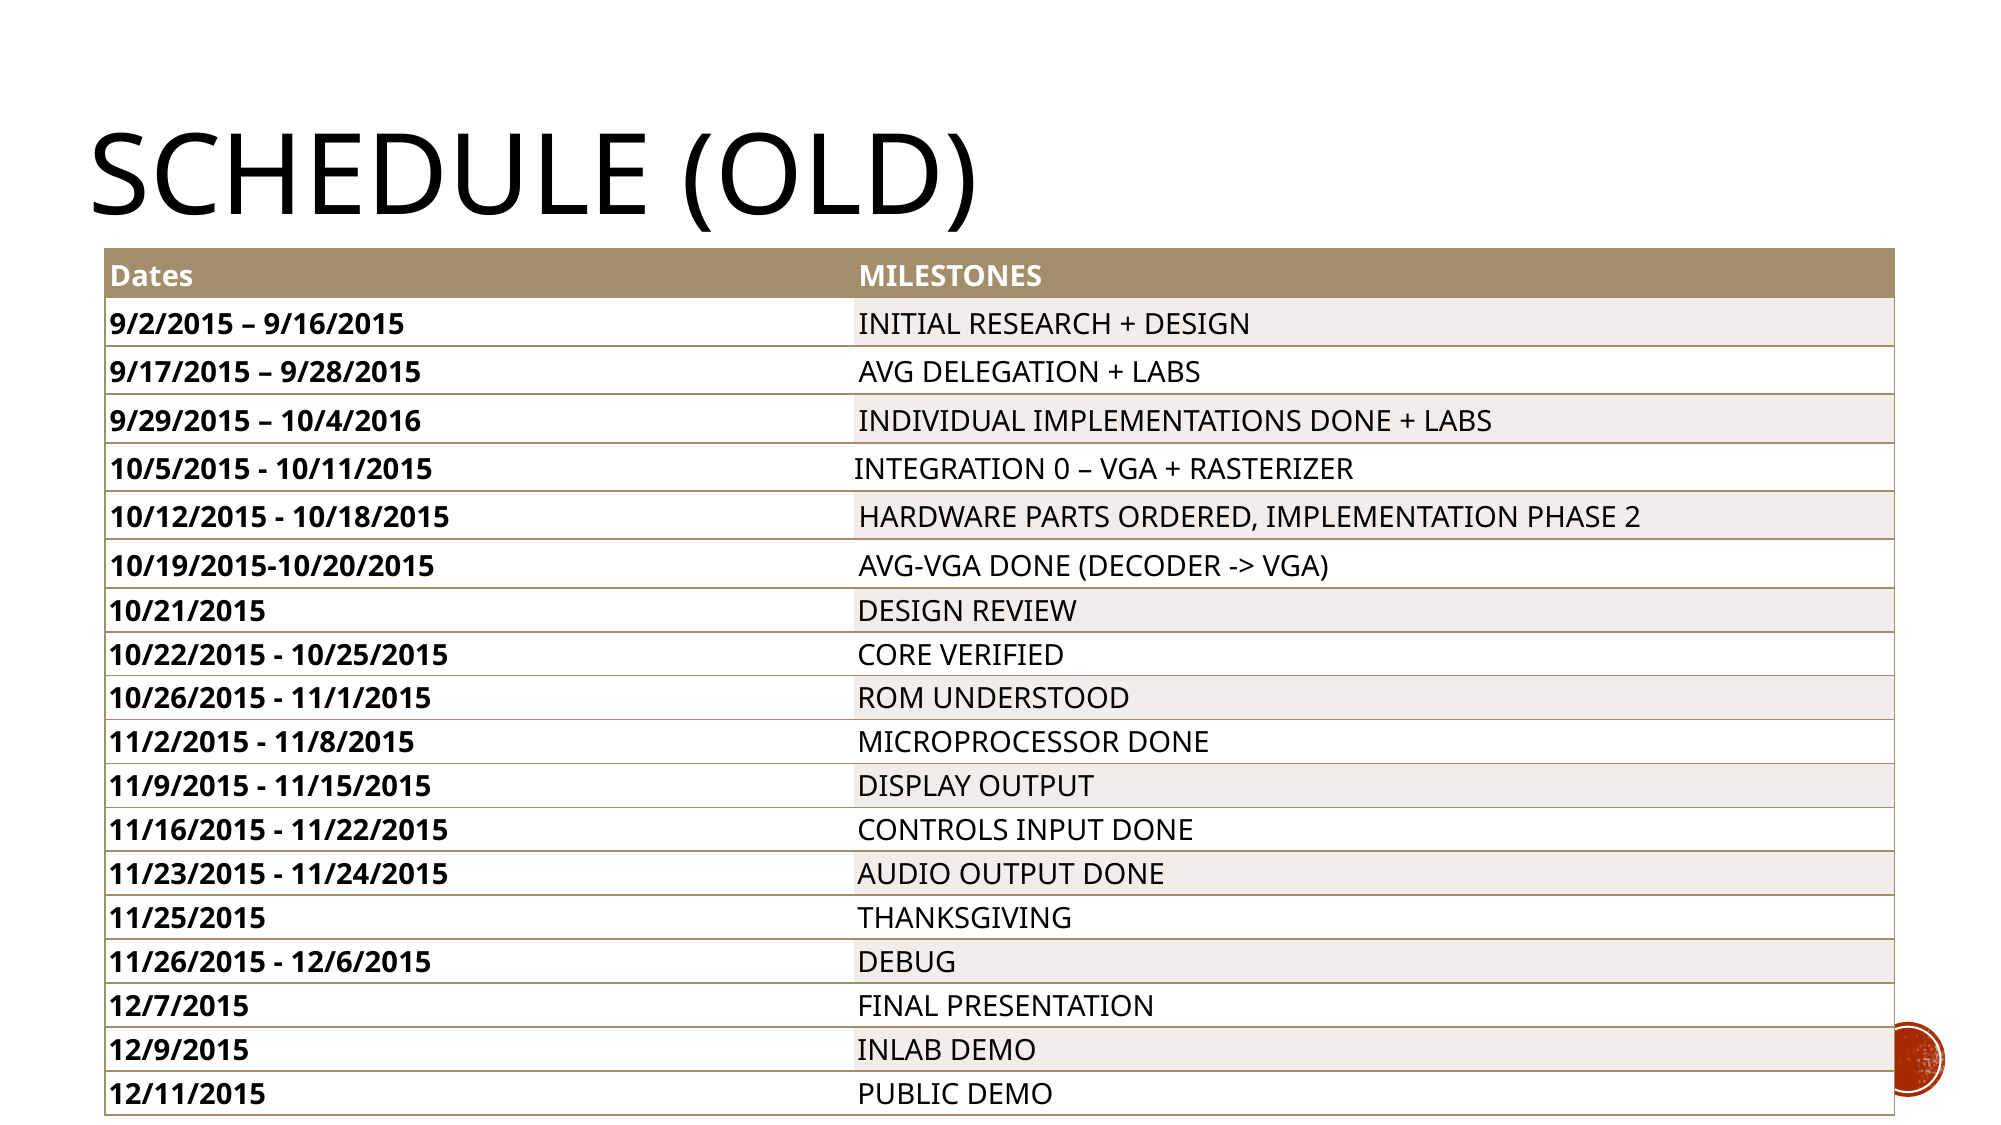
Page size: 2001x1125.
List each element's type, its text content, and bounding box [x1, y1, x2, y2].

title Schedule (old) [68, 97, 1932, 223]
table_cell INLAB DEMO [854, 1028, 1894, 1070]
table_cell FINAL PRESENTATION [854, 984, 1894, 1026]
table_cell AVG DELEGATION + LABS [854, 347, 1894, 393]
table_cell CORE VERIFIED [854, 633, 1894, 675]
table_cell 9/2/2015 – 9/16/2015 [106, 298, 854, 345]
table_cell CONTROLS INPUT DONE [854, 808, 1894, 850]
table_cell 11/25/2015 [106, 896, 854, 938]
table_header MILESTONES [854, 250, 1894, 297]
table_cell 11/2/2015 - 11/8/2015 [106, 720, 854, 763]
table_cell AUDIO OUTPUT DONE [854, 852, 1894, 894]
table_cell INITIAL RESEARCH + DESIGN [854, 298, 1894, 345]
table_cell AVG-VGA DONE (DECODER -> VGA) [854, 540, 1894, 587]
table_cell 11/23/2015 - 11/24/2015 [106, 852, 854, 894]
table_cell 11/16/2015 - 11/22/2015 [106, 808, 854, 850]
table_cell 10/5/2015 - 10/11/2015 [106, 444, 854, 490]
table_cell INDIVIDUAL IMPLEMENTATIONS DONE + LABS [854, 395, 1894, 442]
table_cell 10/12/2015 - 10/18/2015 [106, 492, 854, 538]
table_cell 10/26/2015 - 11/1/2015 [106, 676, 854, 719]
table_cell 9/17/2015 – 9/28/2015 [106, 347, 854, 393]
table_cell 11/26/2015 - 12/6/2015 [106, 940, 854, 982]
table_cell 12/11/2015 [106, 1072, 854, 1114]
table_cell DESIGN REVIEW [854, 589, 1894, 631]
table_cell 10/22/2015 - 10/25/2015 [106, 633, 854, 675]
table_cell HARDWARE PARTS ORDERED, IMPLEMENTATION PHASE 2 [854, 492, 1894, 538]
table_cell 9/29/2015 – 10/4/2016 [106, 395, 854, 442]
table_cell DEBUG [854, 940, 1894, 982]
table_cell 12/7/2015 [106, 984, 854, 1026]
table_cell 12/9/2015 [106, 1028, 854, 1070]
table_cell DISPLAY OUTPUT [854, 764, 1894, 807]
table_cell MICROPROCESSOR DONE [854, 720, 1894, 763]
table_cell INTEGRATION 0 – VGA + RASTERIZER [854, 444, 1894, 490]
table_cell 10/19/2015-10/20/2015 [106, 540, 854, 587]
table_cell 10/21/2015 [106, 589, 854, 631]
table_cell PUBLIC DEMO [854, 1072, 1894, 1114]
table_cell 11/9/2015 - 11/15/2015 [106, 764, 854, 807]
table_cell THANKSGIVING [854, 896, 1894, 938]
table_cell ROM UNDERSTOOD [854, 676, 1894, 719]
table_header Dates [106, 250, 854, 297]
